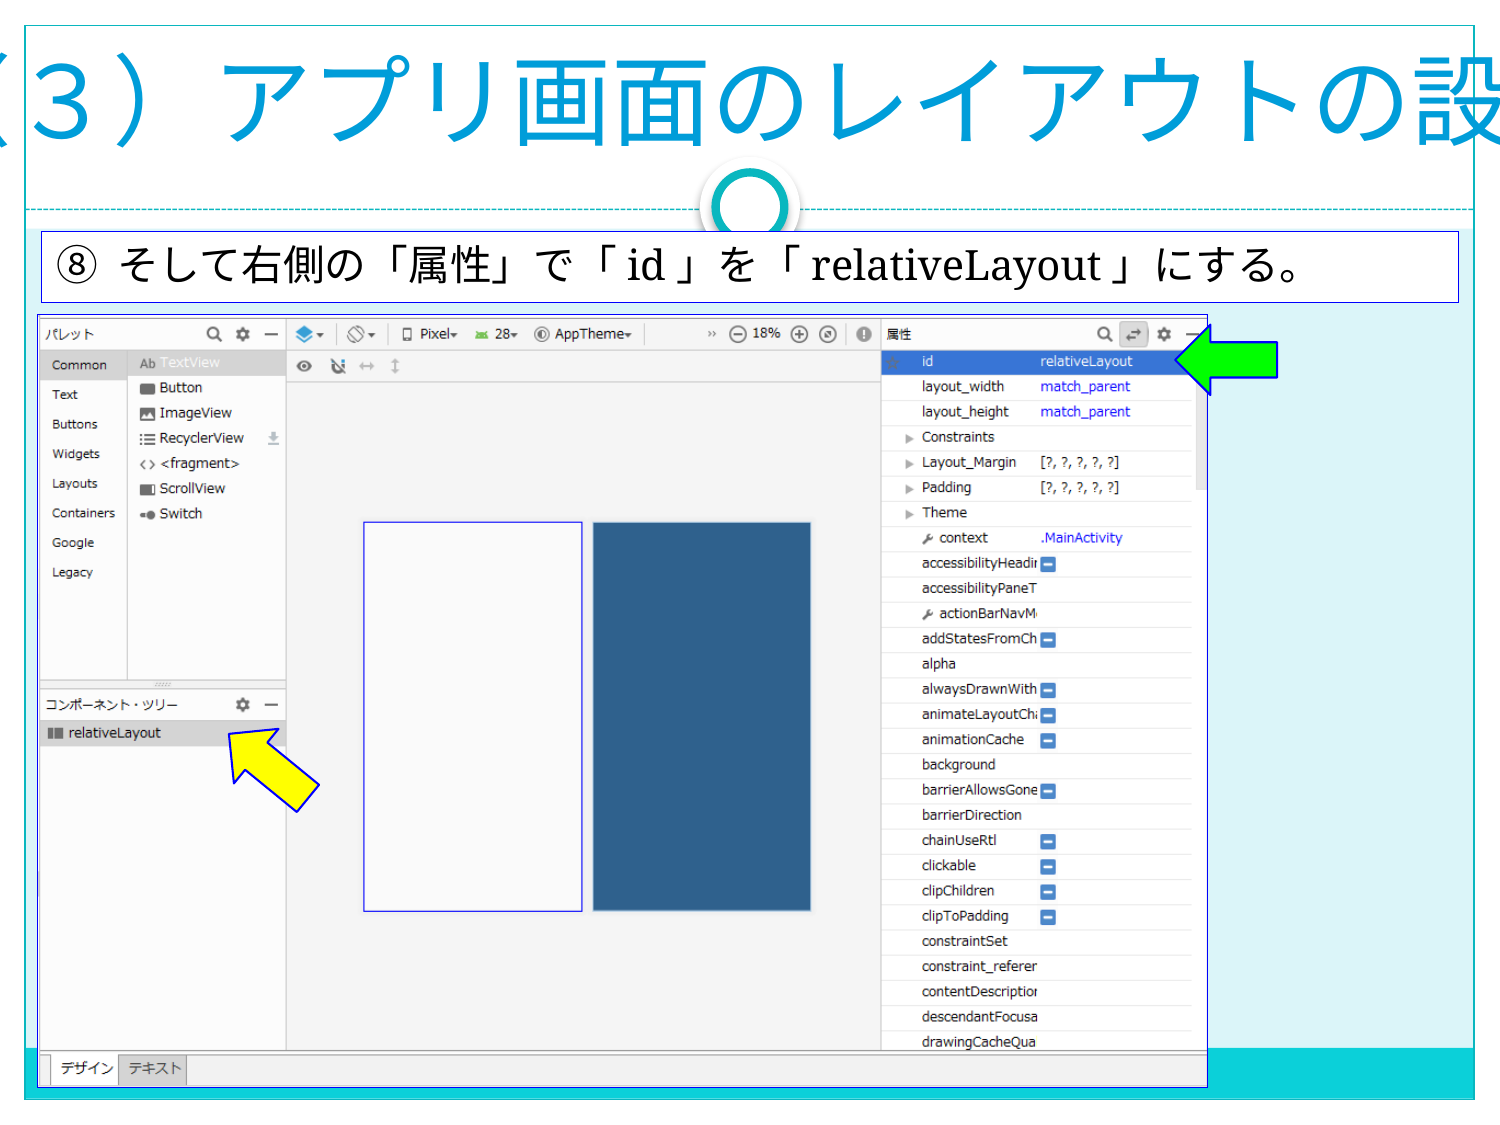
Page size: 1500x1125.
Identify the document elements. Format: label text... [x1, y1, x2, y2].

title ⑧ そして右側の「属性」で「id」を「relativeLayout」にする。 [41, 231, 1459, 303]
text_box [1211, 320, 1282, 400]
text_box （３）アプリ画面のレイアウトの設定 [0, 30, 1500, 166]
picture [37, 314, 1208, 1088]
